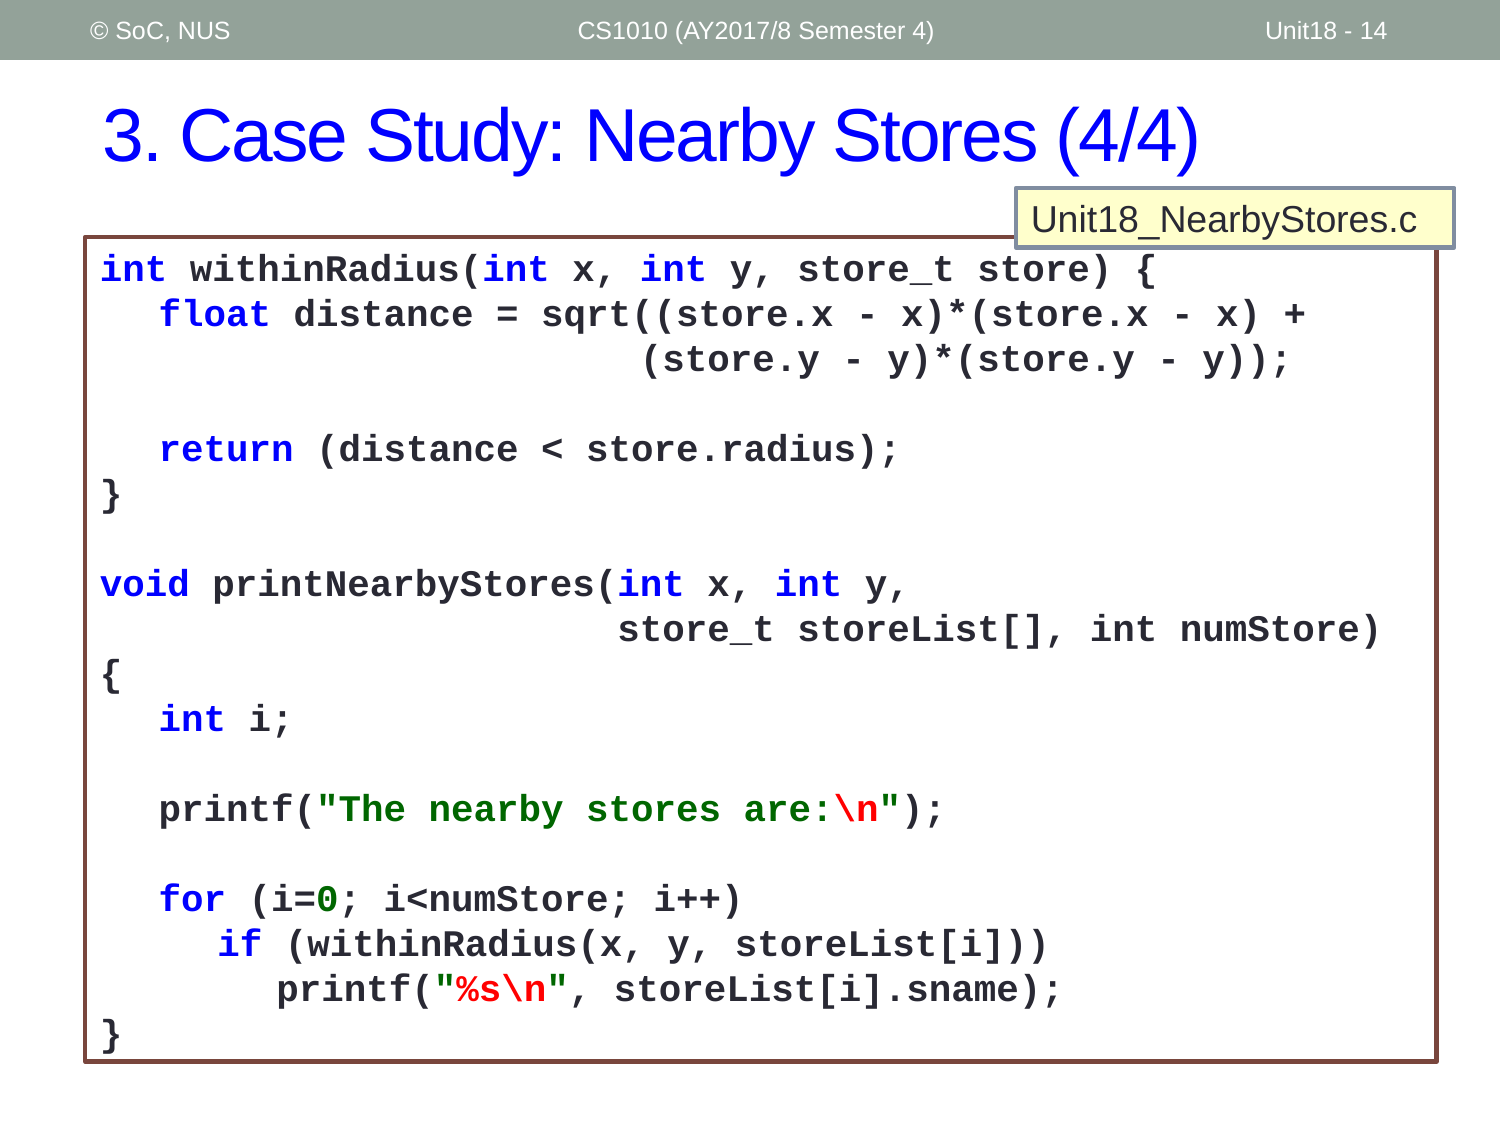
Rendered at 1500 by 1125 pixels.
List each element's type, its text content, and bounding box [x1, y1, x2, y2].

slide_number Unit18 - 14 [1250, 3, 1425, 57]
title 3. Case Study: Nearby Stores (4/4) [87, 62, 1463, 200]
footer CS1010 (AY2017/8 Semester 4) [562, 3, 1238, 57]
slide_number © SoC, NUS [75, 3, 550, 57]
text_box Unit18_NearbyStores.c [1014, 186, 1456, 250]
text_box int withinRadius(int x, int y, store_t store) { float distance = sqrt((store.x - x)*(store.x - x) + (store.y - y)*(store.y - y)); return (distance < store.radius); } void printNearbyStores(int x, int y, store_t storeList[], int numStore) { int i; printf("The nearby stores are:\n"); for (i=0; i<numStore; i++) if (withinRadius(x, y, storeList[i])) printf("%s\n", storeList[i].sname); } [83, 235, 1439, 1064]
